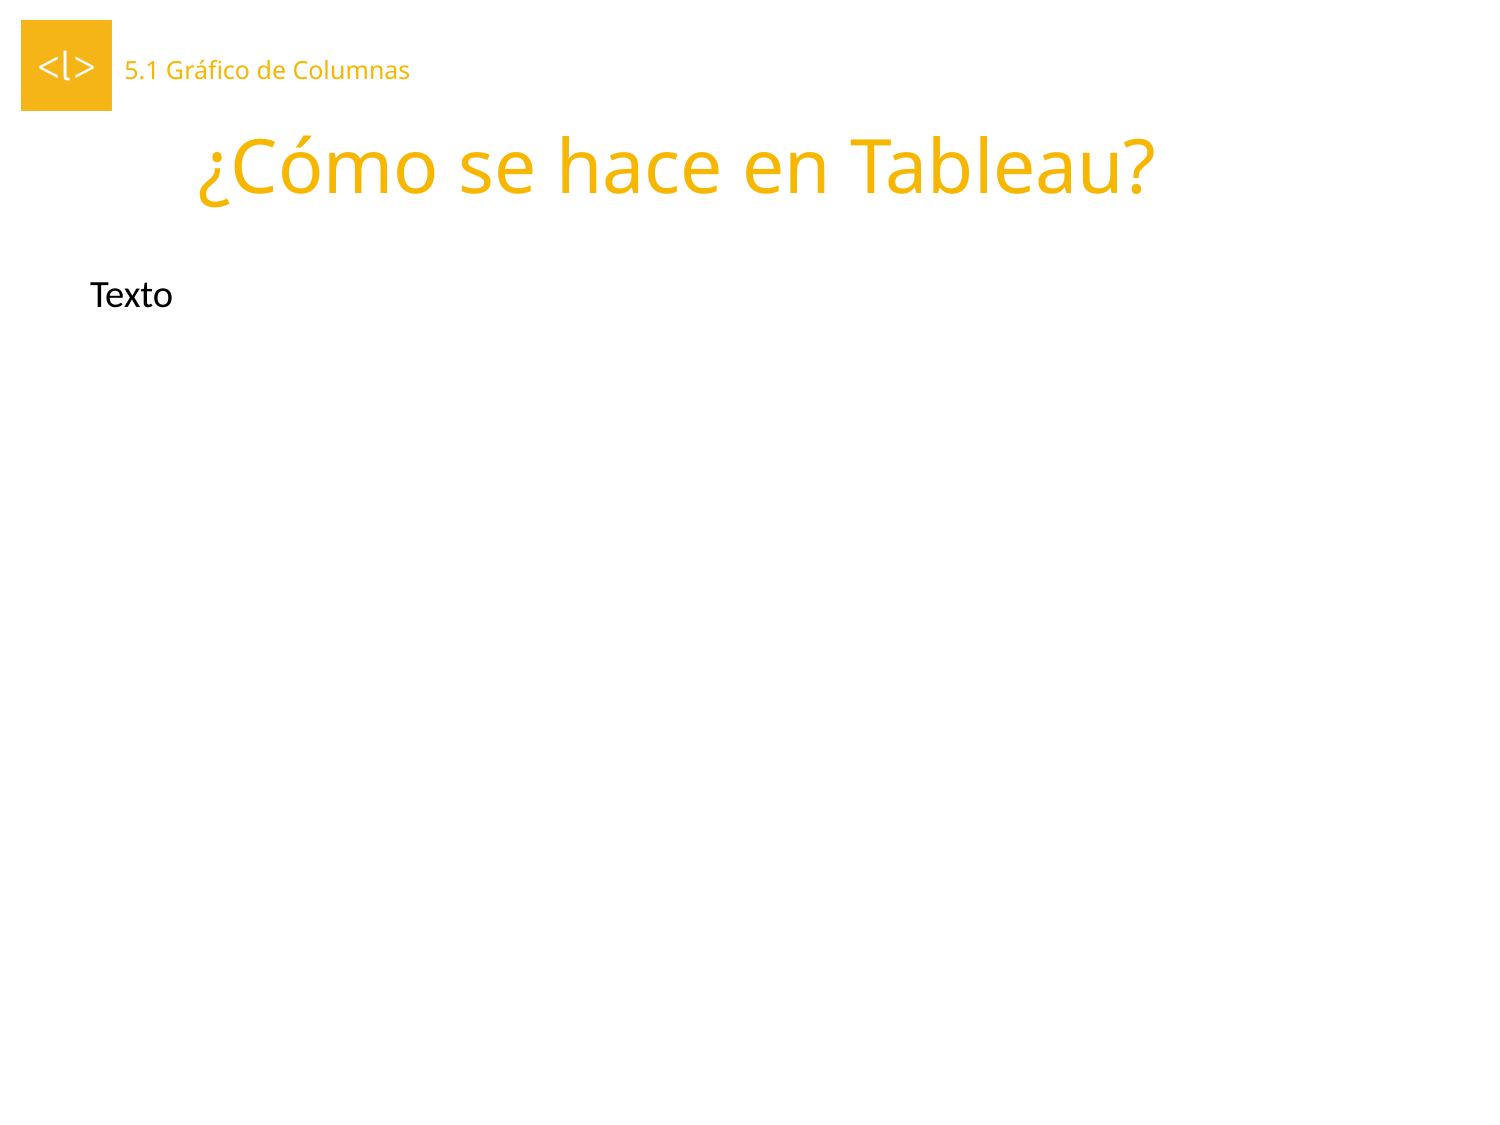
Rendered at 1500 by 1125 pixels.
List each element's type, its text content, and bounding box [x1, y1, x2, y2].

picture [21, 20, 112, 111]
list Texto [75, 267, 1425, 1010]
title 5.1 Gráfico de Columnas [116, 34, 962, 105]
text_box ¿Cómo se hace en Tableau? [183, 110, 1350, 217]
